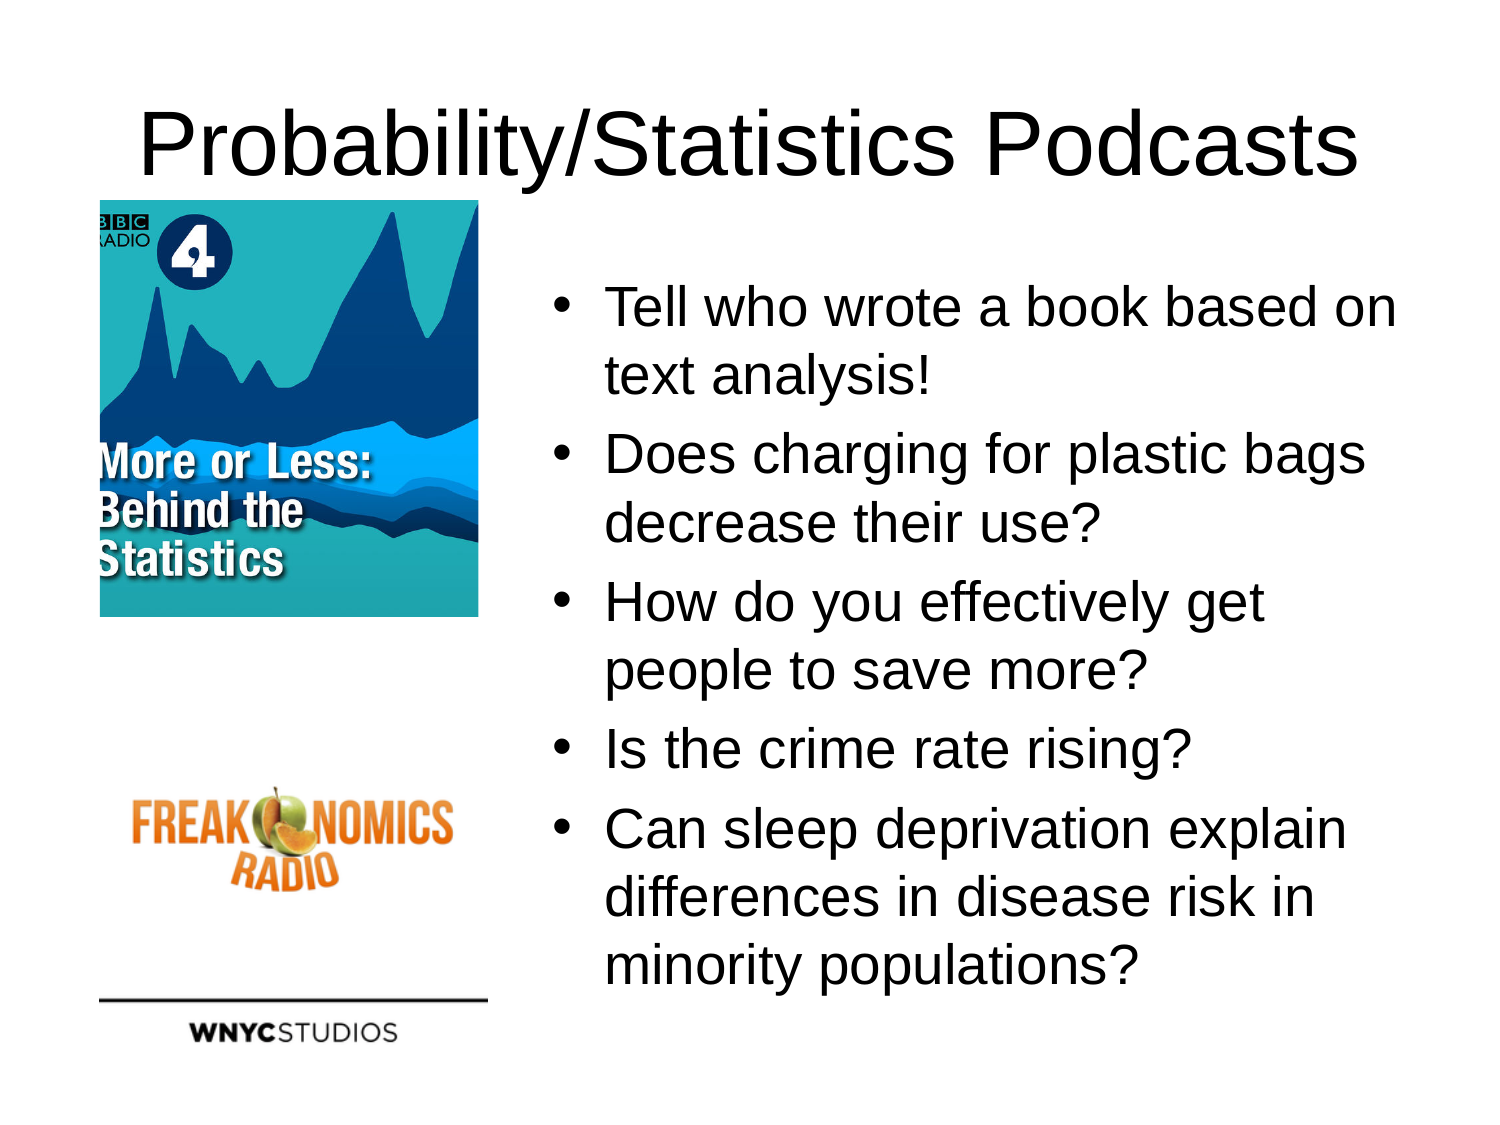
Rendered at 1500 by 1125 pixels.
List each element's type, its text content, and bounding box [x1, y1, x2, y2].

title Probability/Statistics Podcasts [75, 45, 1425, 233]
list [99, 199, 479, 617]
text_box Tell who wrote a book based on text analysis! Does charging for plastic bags decrease their use? How do you effectively get people to save more? Is the crime rate rising? Can sleep deprivation explain differences in disease risk in minority populations? [537, 262, 1425, 1005]
picture [99, 674, 488, 1063]
